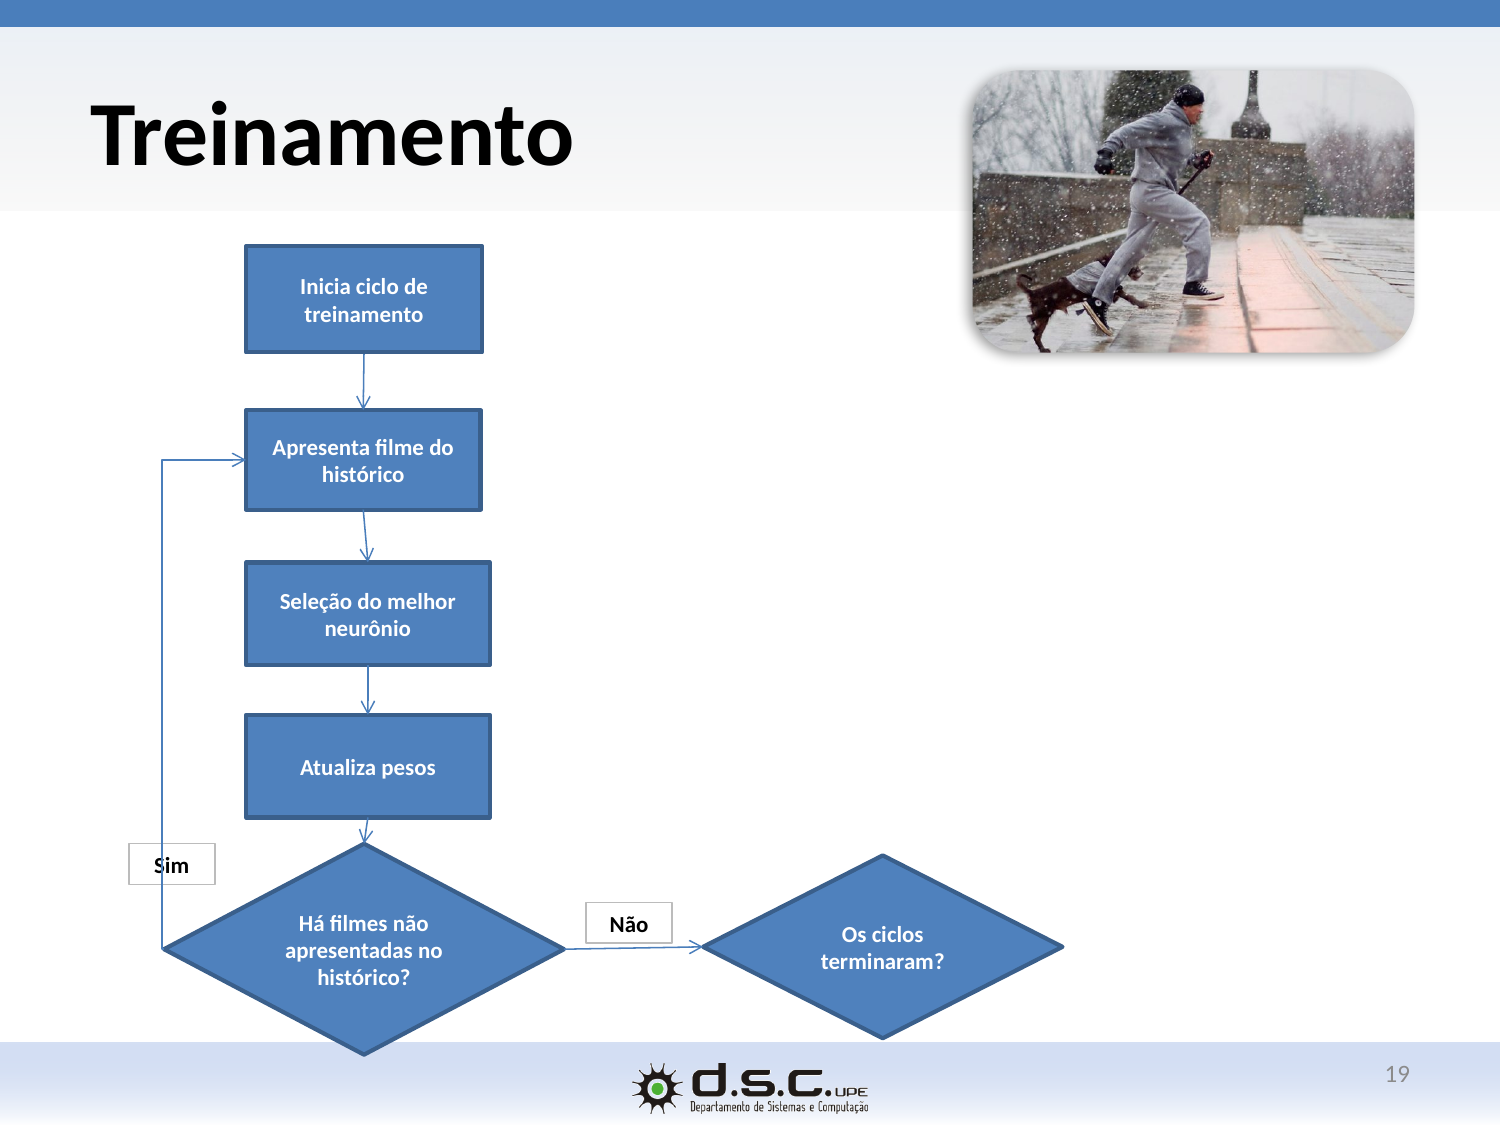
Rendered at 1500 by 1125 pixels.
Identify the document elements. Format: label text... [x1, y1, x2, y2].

text_box Os ciclos terminaram? [702, 853, 1065, 1041]
text_box Apresenta filme do histórico [244, 408, 483, 512]
picture [632, 1063, 868, 1114]
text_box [563, 946, 704, 950]
text_box Atualiza pesos [251, 713, 492, 820]
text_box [338, 533, 393, 539]
title Treinamento [75, 35, 1425, 223]
picture [972, 70, 1415, 353]
text_box Seleção do melhor neurônio [251, 560, 492, 667]
text_box Inicia ciclo de treinamento [244, 244, 484, 354]
text_box Há filmes não apresentadas no histórico? [174, 841, 563, 1057]
text_box Sim [128, 843, 158, 885]
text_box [163, 459, 247, 950]
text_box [352, 828, 380, 833]
slide_number 19 [1074, 1042, 1425, 1103]
text_box Não [585, 902, 672, 943]
